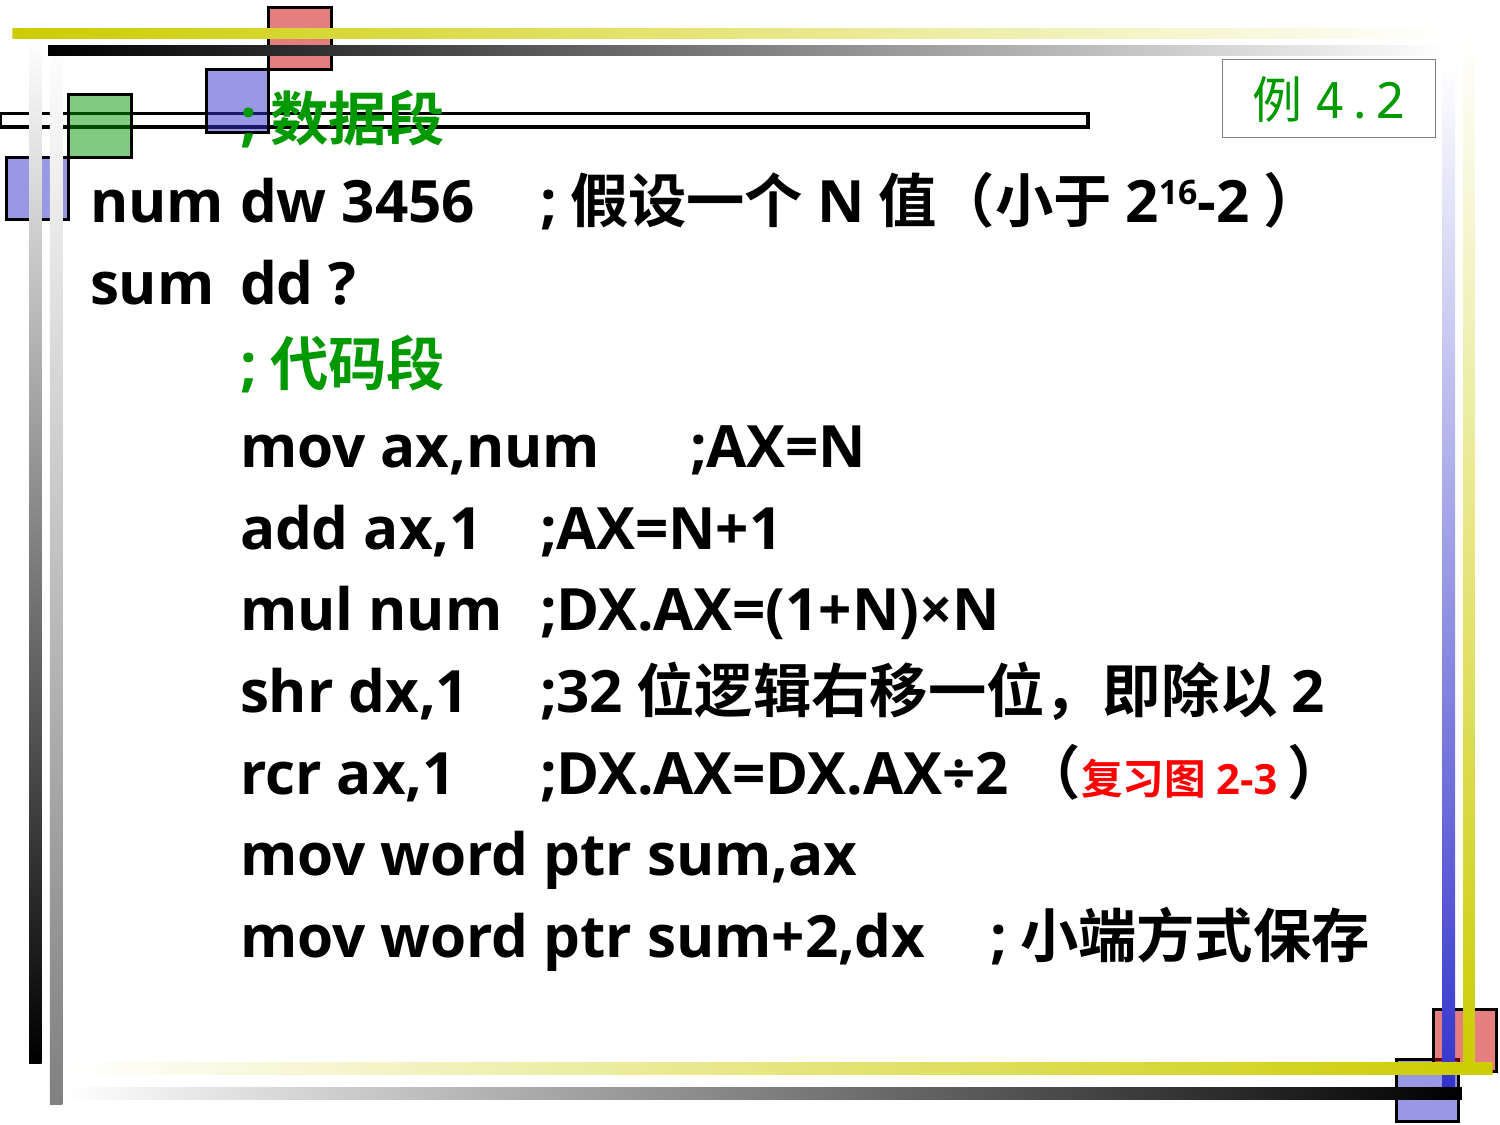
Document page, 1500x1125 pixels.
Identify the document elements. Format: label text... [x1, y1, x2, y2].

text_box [29, 56, 63, 1105]
title 例4.2 [1222, 59, 1436, 138]
list ;数据段 num dw 3456 ;假设一个N值（小于216-2） sum dd ? ;代码段 mov ax,num ;AX=N add ax,1 ;AX=N+1 mul num ;DX.AX=(1+N)×N shr dx,1 ;32位逻辑右移一位，即除以2 rcr ax,1 ;DX.AX=DX.AX÷2（复习图2-3） mov word ptr sum,ax mov word ptr sum+2,dx ;小端方式保存 [75, 75, 1436, 1050]
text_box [12, 28, 1448, 56]
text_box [67, 1062, 1493, 1100]
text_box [1442, 36, 1475, 1062]
